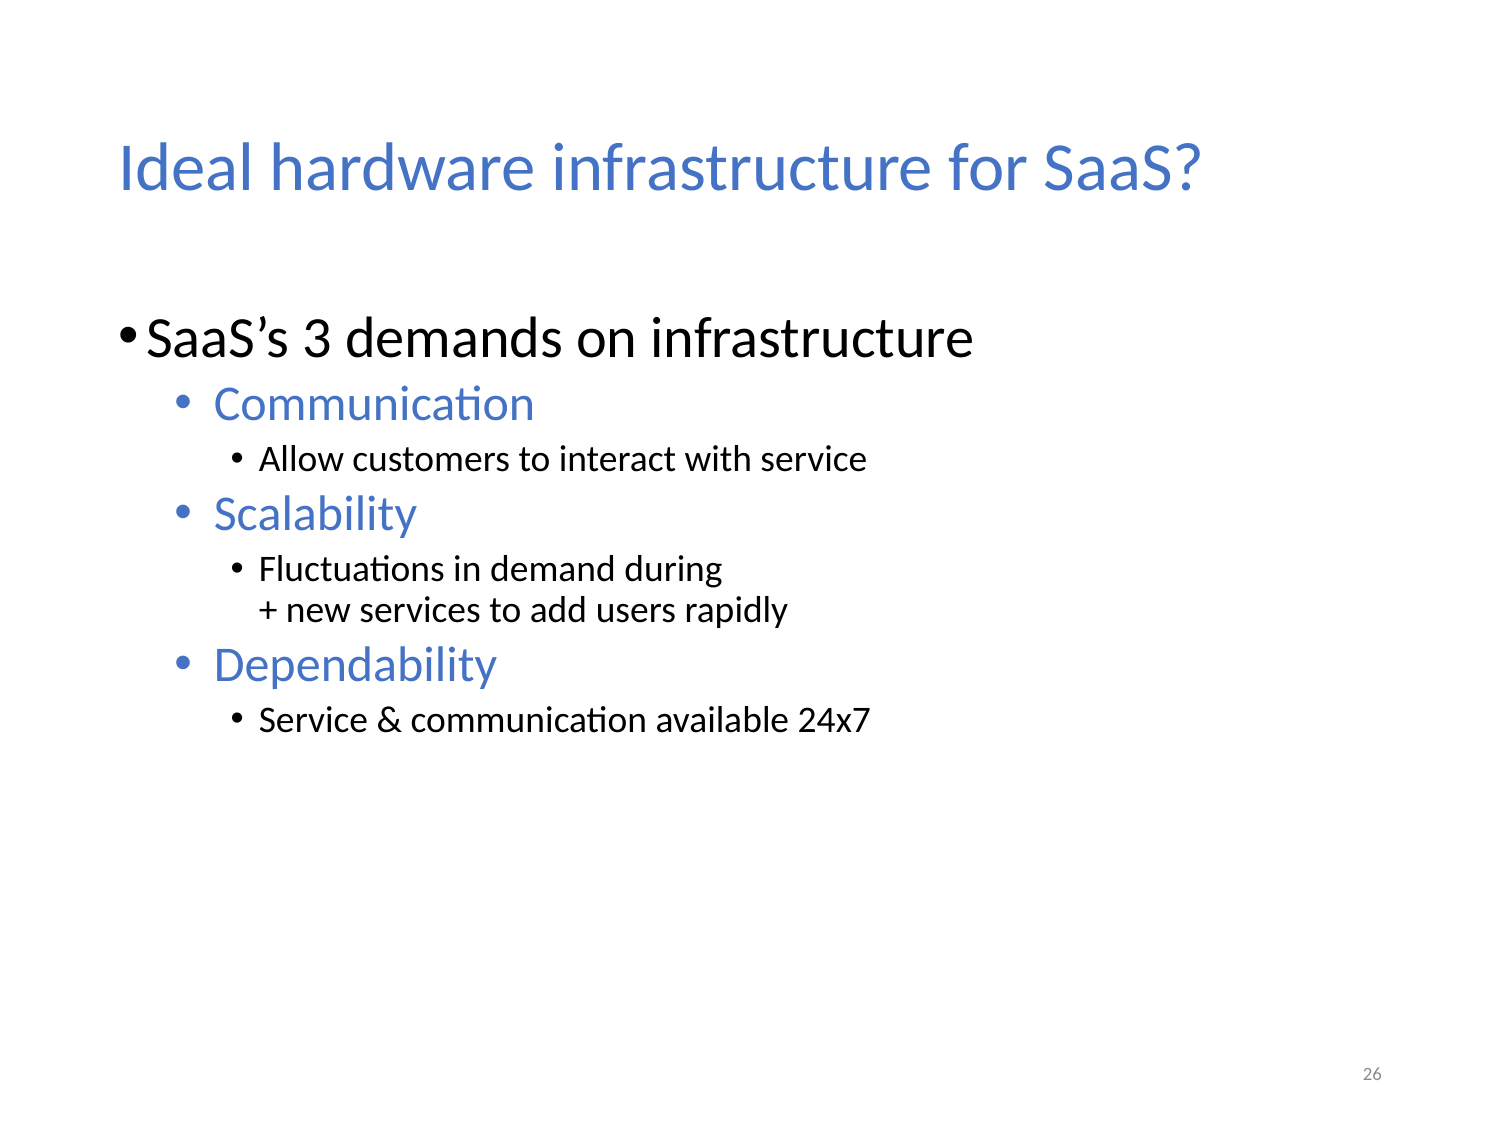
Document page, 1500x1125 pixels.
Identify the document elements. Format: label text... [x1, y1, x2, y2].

slide_number 26 [1059, 1042, 1397, 1103]
title Ideal hardware infrastructure for SaaS? [103, 59, 1397, 278]
list SaaS’s 3 demands on infrastructure Communication Allow customers to interact with service Scalability Fluctuations in demand during + new services to add users rapidly Dependability Service & communication available 24x7 [103, 299, 1397, 1014]
